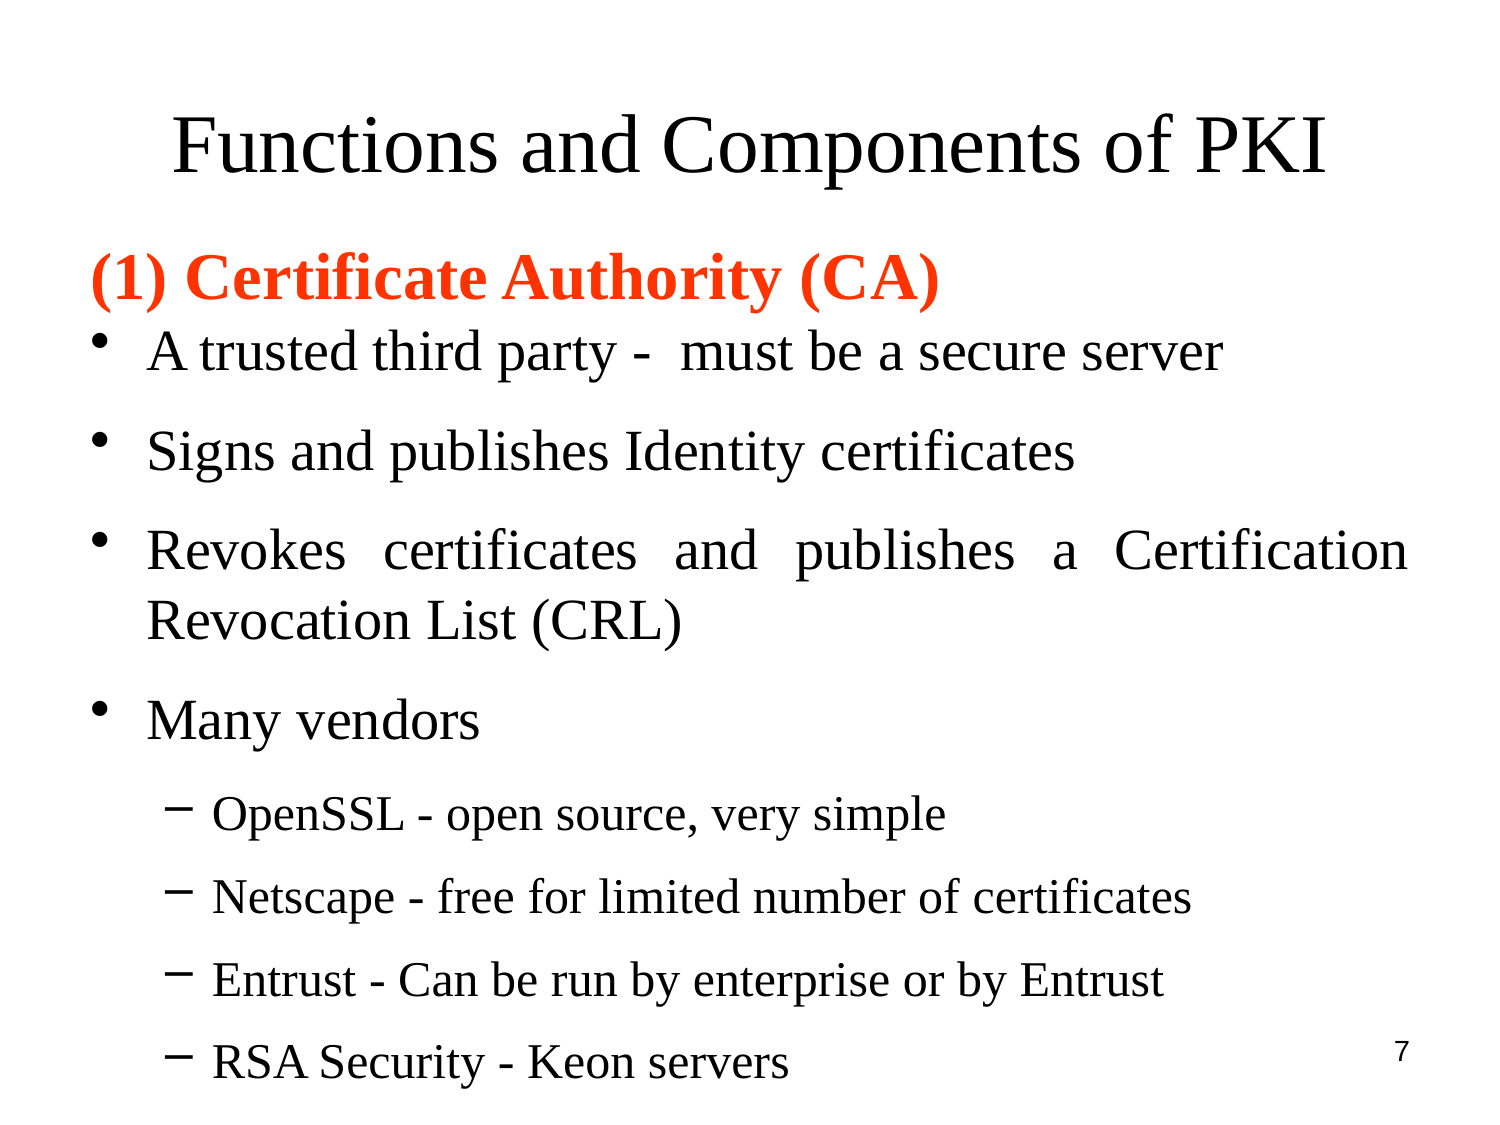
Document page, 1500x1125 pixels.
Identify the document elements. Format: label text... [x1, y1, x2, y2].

title Functions and Components of PKI [75, 45, 1425, 224]
list (1) Certificate Authority (CA) A trusted third party - must be a secure server Signs and publishes Identity certificates Revokes certificates and publishes a Certification Revocation List (CRL) Many vendors OpenSSL - open source, very simple Netscape - free for limited number of certificates Entrust - Can be run by enterprise or by Entrust RSA Security - Keon servers [75, 224, 1425, 1103]
slide_number 7 [1074, 1024, 1425, 1103]
